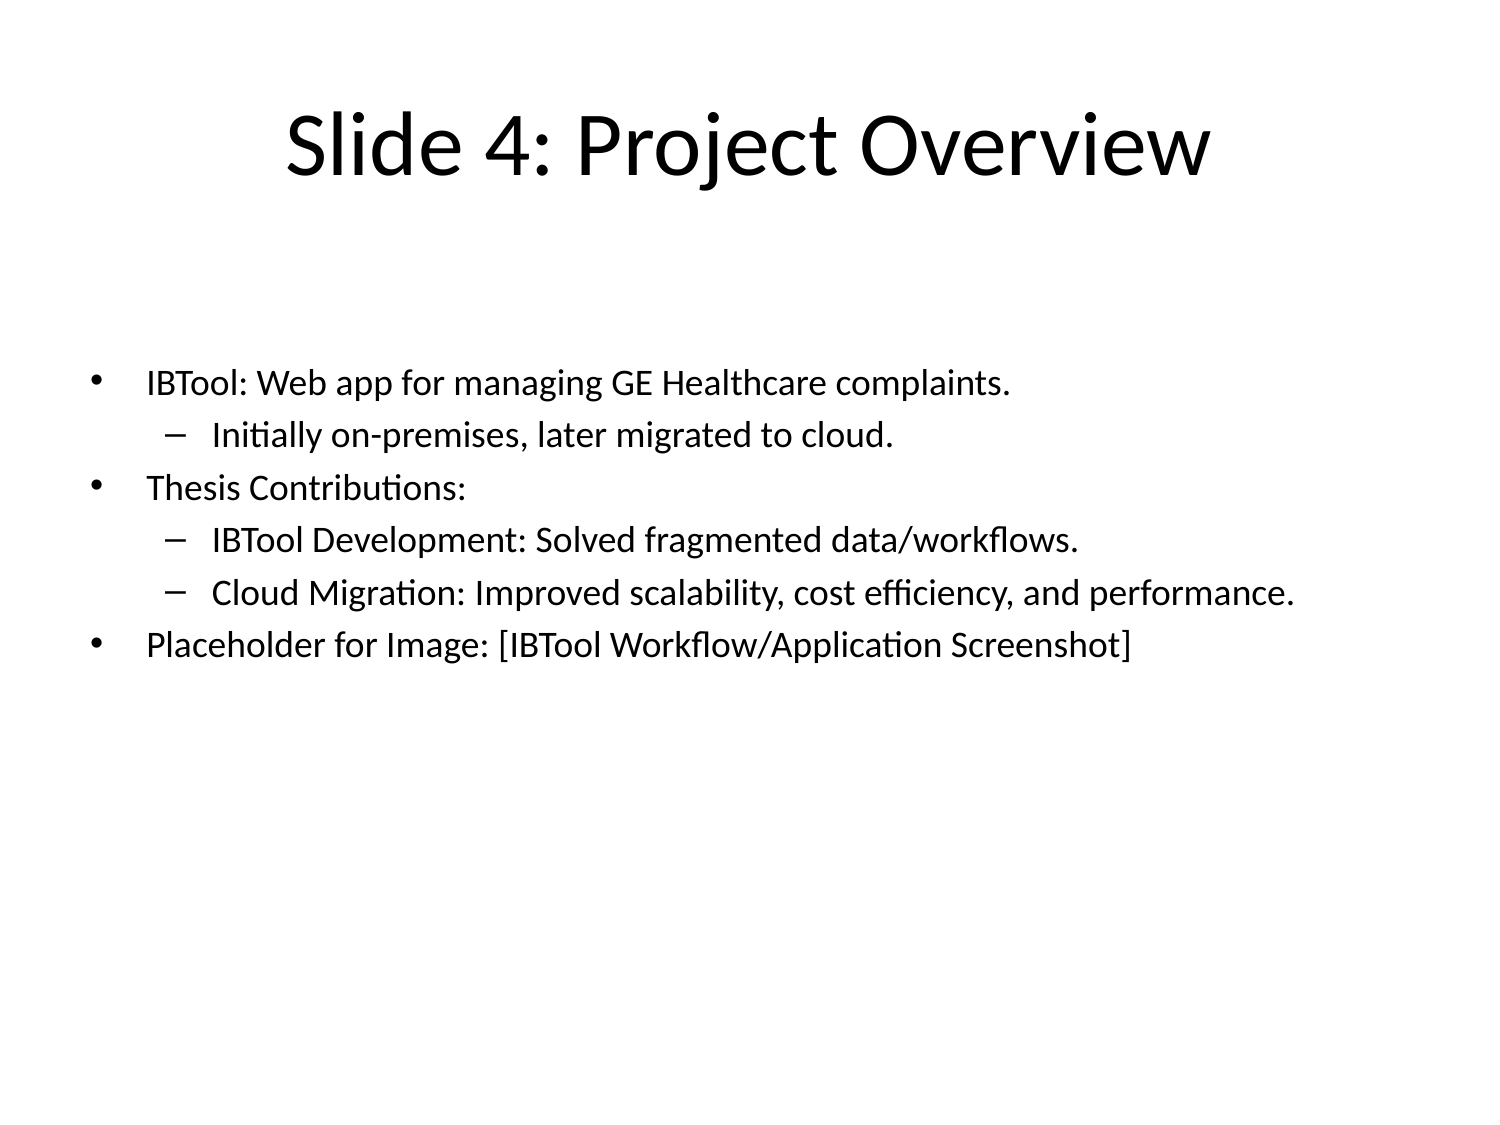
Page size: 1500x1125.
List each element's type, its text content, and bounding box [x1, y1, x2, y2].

title Slide 4: Project Overview [75, 45, 1425, 233]
list IBTool: Web app for managing GE Healthcare complaints. Initially on-premises, later migrated to cloud. Thesis Contributions: IBTool Development: Solved fragmented data/workflows. Cloud Migration: Improved scalability, cost efficiency, and performance. Placeholder for Image: [IBTool Workflow/Application Screenshot] [75, 262, 1425, 1005]
